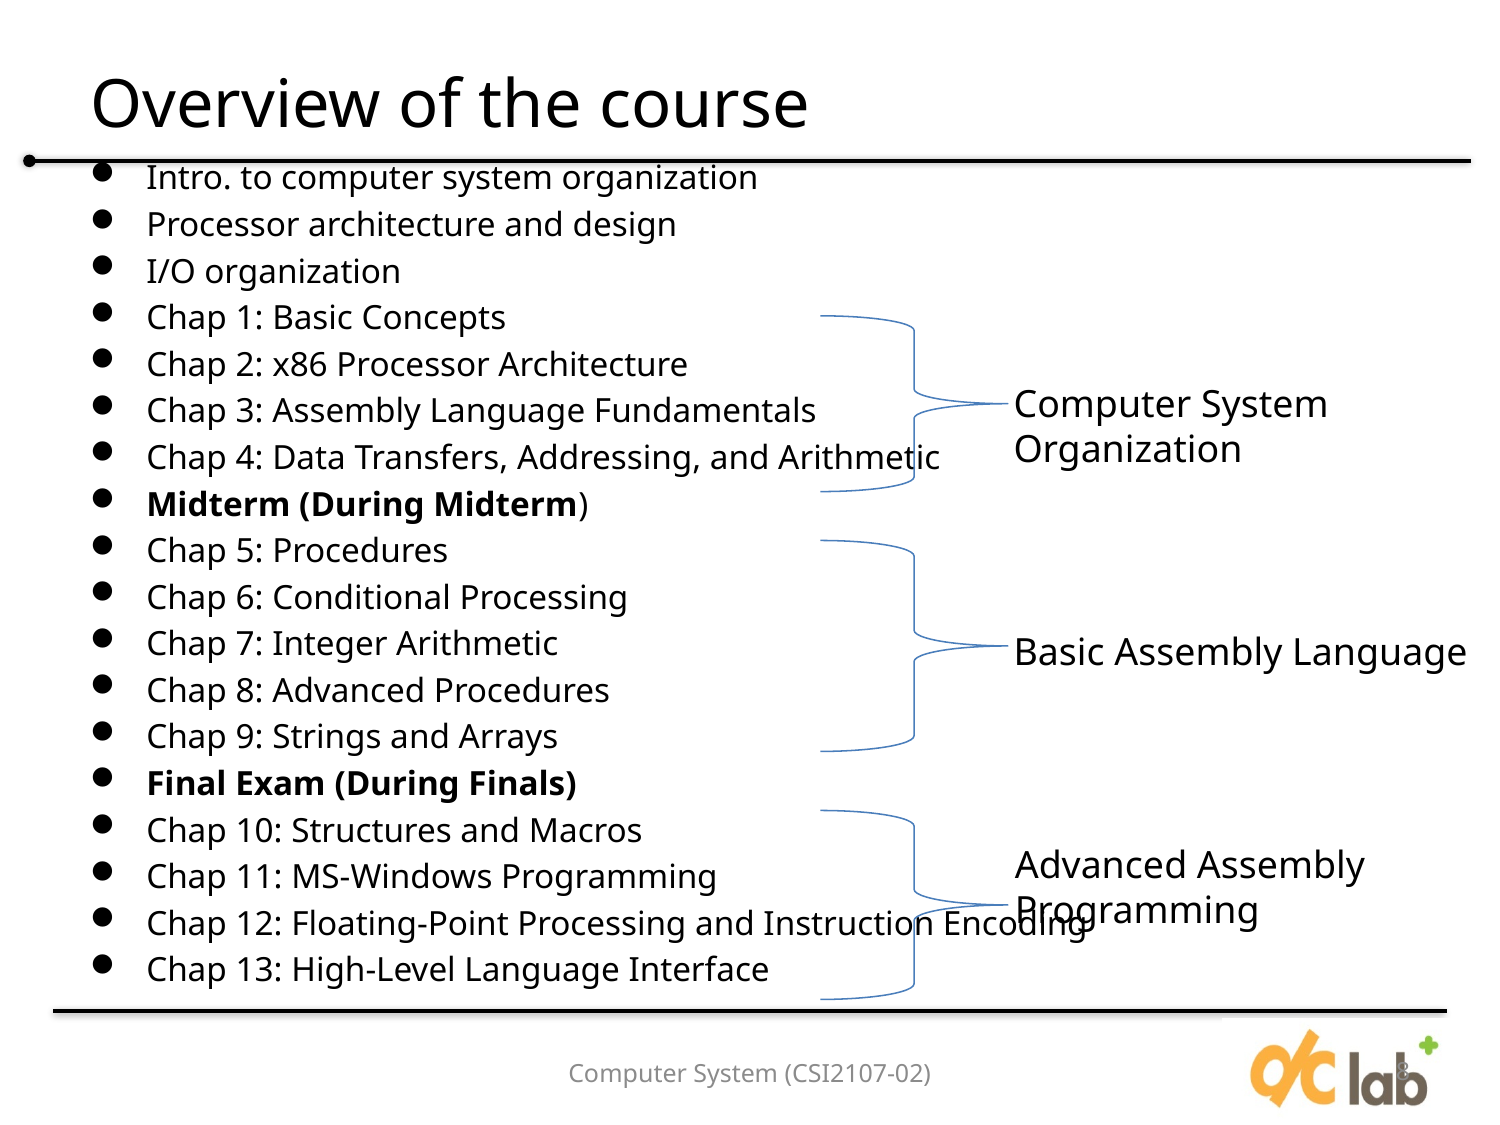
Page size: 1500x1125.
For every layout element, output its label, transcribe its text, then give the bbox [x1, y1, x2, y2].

slide_number 8 [1074, 1042, 1425, 1103]
picture [1222, 1018, 1470, 1121]
title Overview of the course [75, 54, 1425, 148]
text_box Computer System Organization [998, 372, 1354, 478]
list Intro. to computer system organization Processor architecture and design I/O organization Chap 1: Basic Concepts Chap 2: x86 Processor Architecture Chap 3: Assembly Language Fundamentals Chap 4: Data Transfers, Addressing, and Arithmetic Midterm (During Midterm) Chap 5: Procedures Chap 6: Conditional Processing Chap 7: Integer Arithmetic Chap 8: Advanced Procedures Chap 9: Strings and Arrays Final Exam (During Finals) Chap 10: Structures and Macros Chap 11: MS-Windows Programming Chap 12: Floating-Point Processing and Instruction Encoding Chap 13: High-Level Language Interface [75, 149, 1425, 970]
text_box [820, 539, 998, 753]
text_box Basic Assembly Language [998, 620, 1483, 681]
text_box [820, 315, 998, 493]
text_box [820, 809, 1000, 1001]
footer Computer System (CSI2107-02) [512, 1042, 988, 1103]
text_box Advanced Assembly Programming [1000, 834, 1390, 939]
